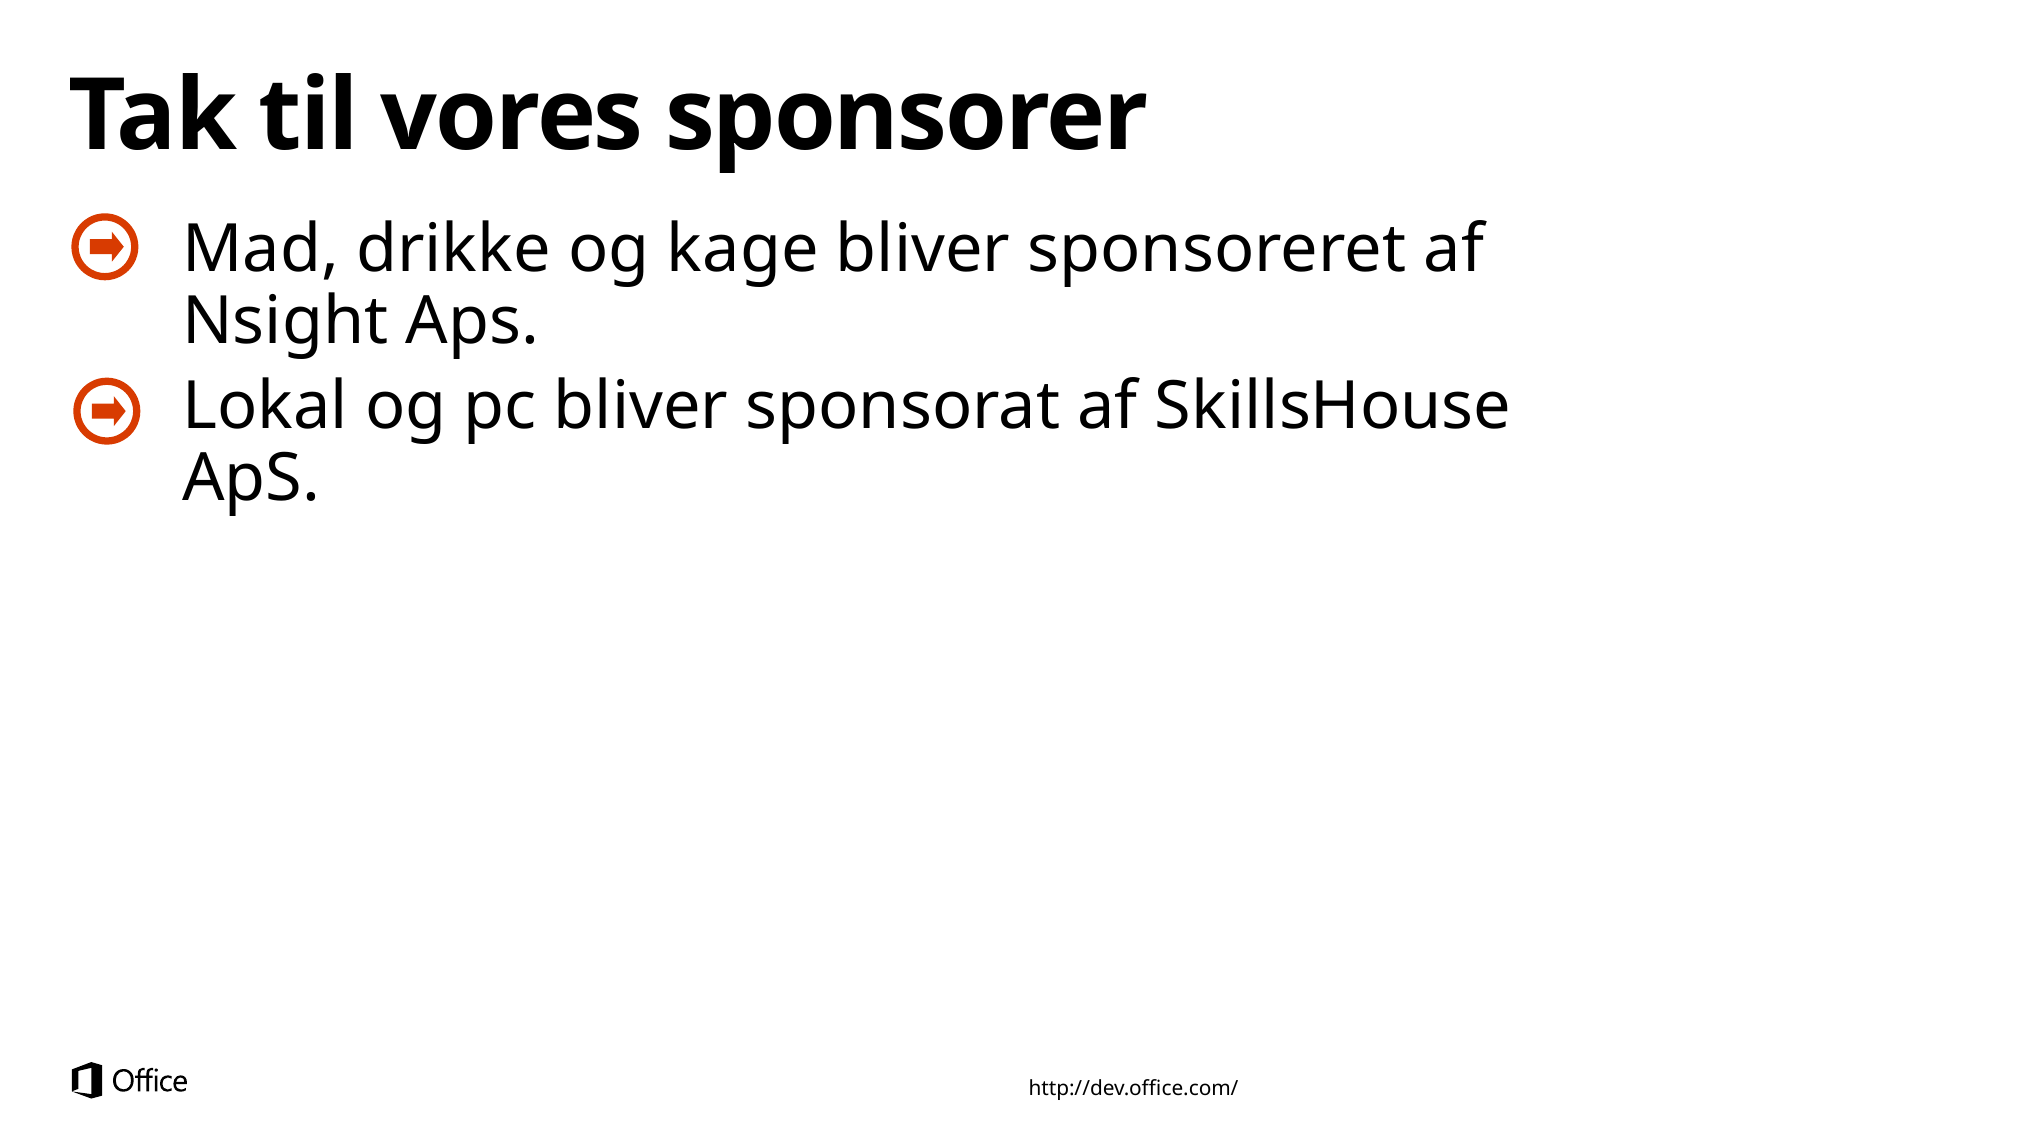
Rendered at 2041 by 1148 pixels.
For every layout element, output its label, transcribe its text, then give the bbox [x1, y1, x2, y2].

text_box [76, 380, 137, 442]
title Tak til vores sponsorer [45, 48, 1996, 199]
list Mad, drikke og kage bliver sponsoreret af Nsight Aps. Lokal og pc bliver sponsorat af SkillsHouse ApS. [45, 198, 1551, 880]
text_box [74, 216, 135, 277]
